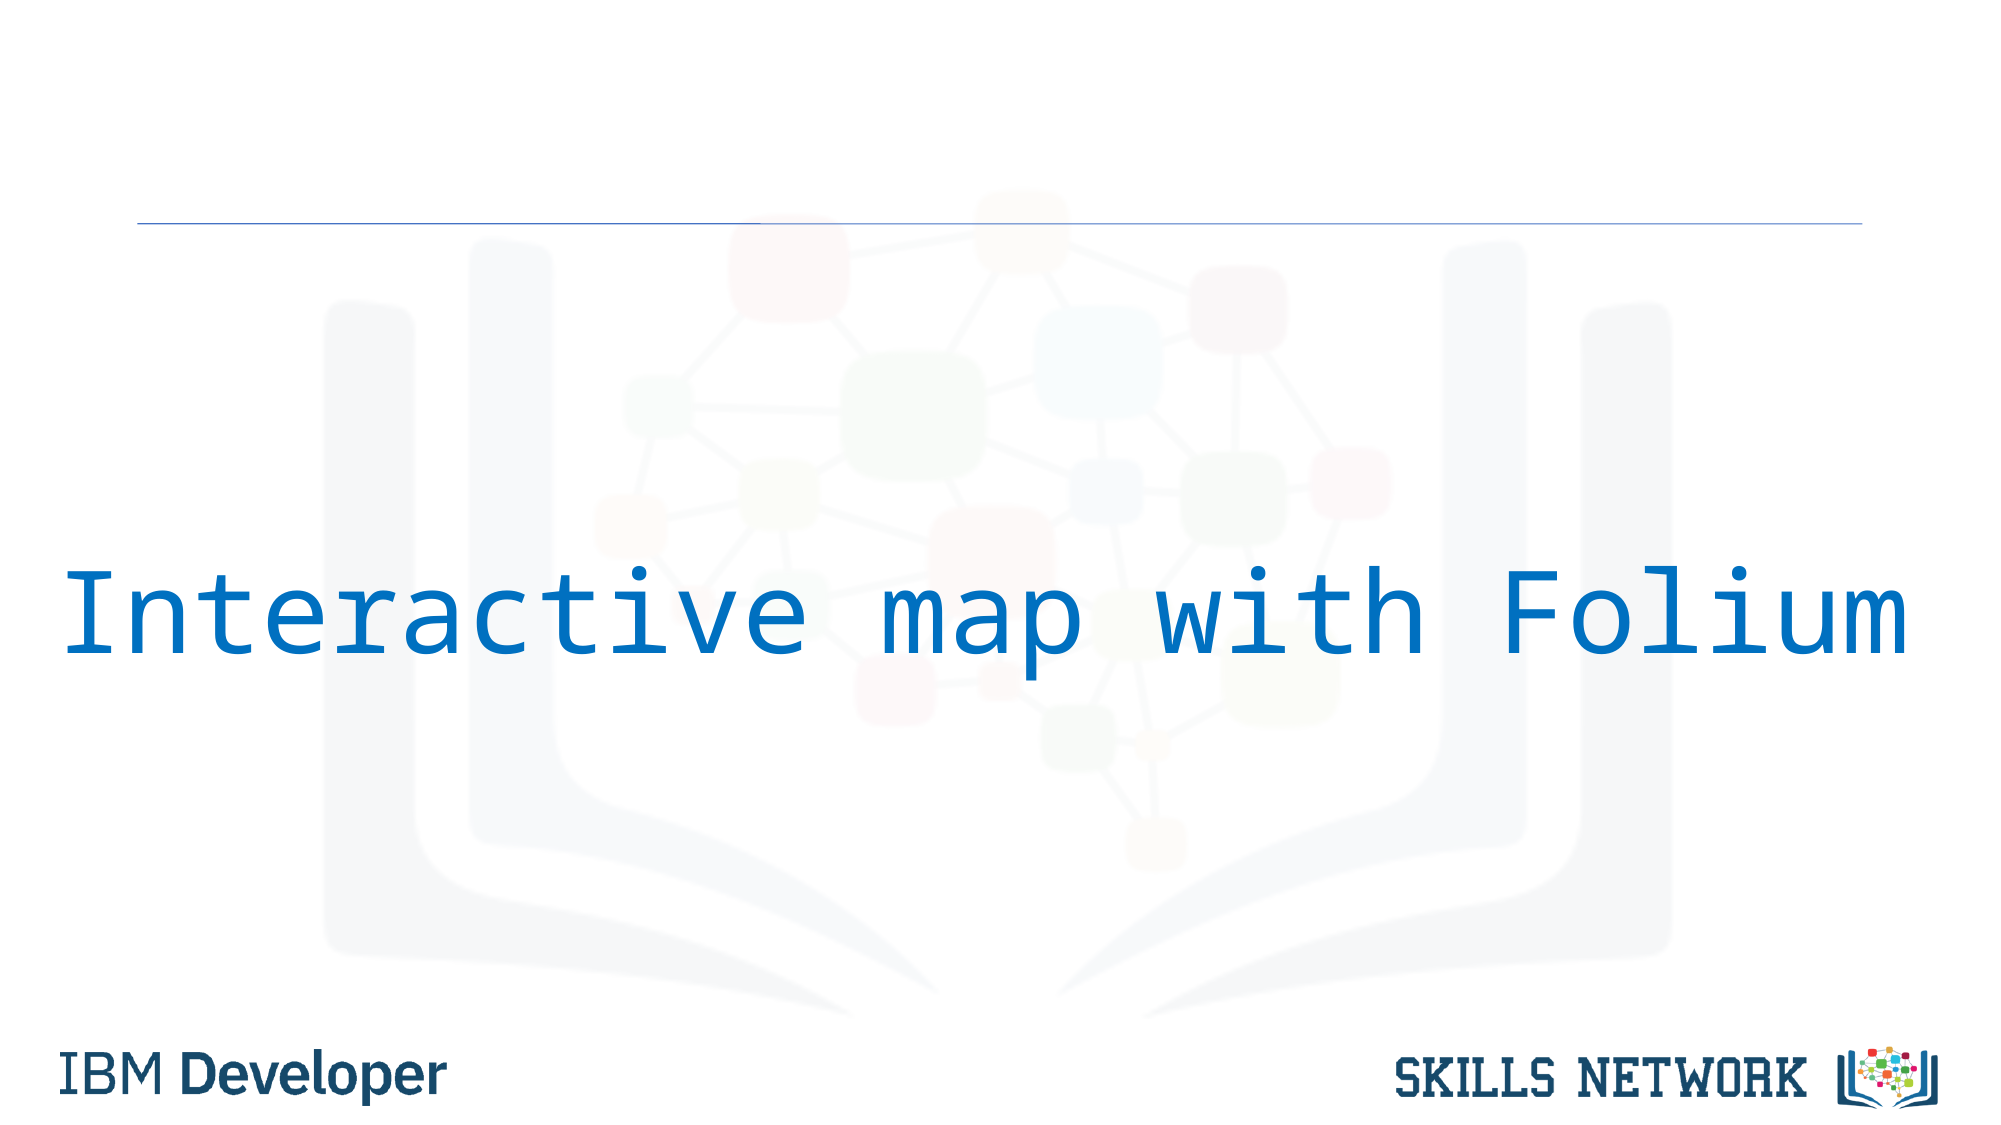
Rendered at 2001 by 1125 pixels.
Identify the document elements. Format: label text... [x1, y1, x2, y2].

list Interactive map with Folium [2, 243, 1965, 1055]
picture [55, 1055, 459, 1108]
picture [1390, 1055, 1945, 1111]
